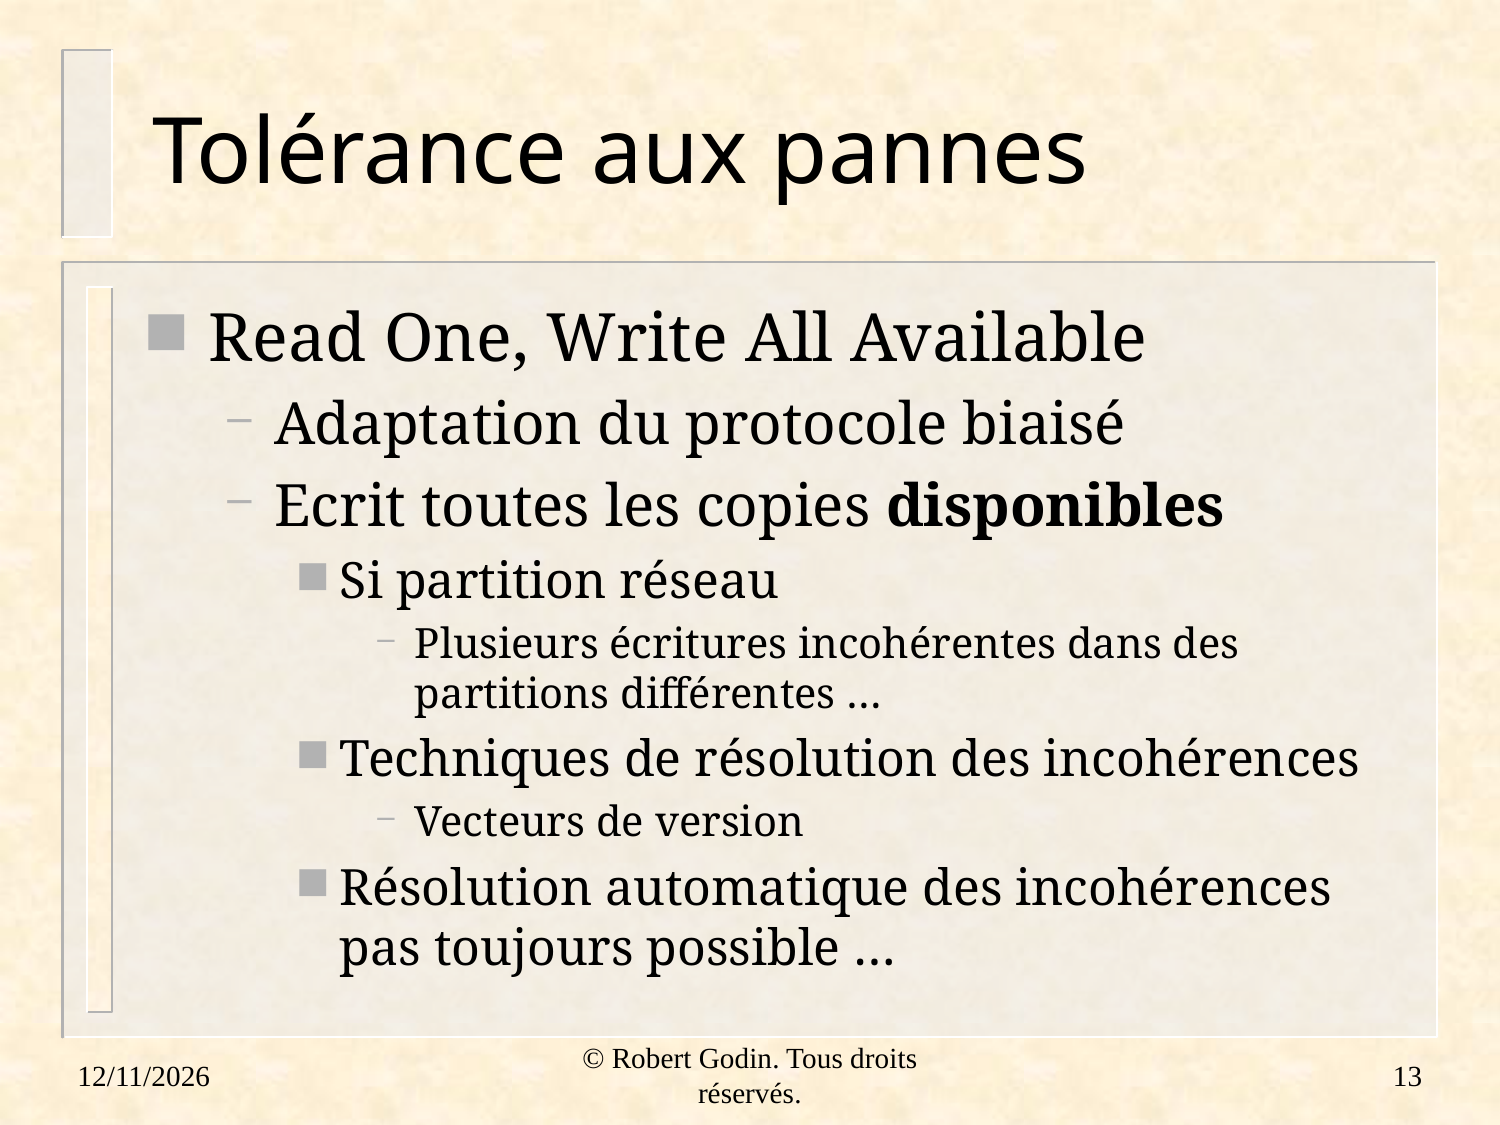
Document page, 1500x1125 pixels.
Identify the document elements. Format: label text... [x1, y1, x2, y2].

title Tolérance aux pannes [137, 56, 1413, 238]
footer © Robert Godin. Tous droits réservés. [512, 1036, 988, 1113]
list Read One, Write All Available Adaptation du protocole biaisé Ecrit toutes les copies disponibles Si partition réseau Plusieurs écritures incohérentes dans des partitions différentes … Techniques de résolution des incohérences Vecteurs de version Résolution automatique des incohérences pas toujours possible … [137, 287, 1413, 963]
picture [0, 0, 1500, 1125]
slide_number 13 [1124, 1036, 1438, 1113]
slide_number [62, 1036, 376, 1113]
